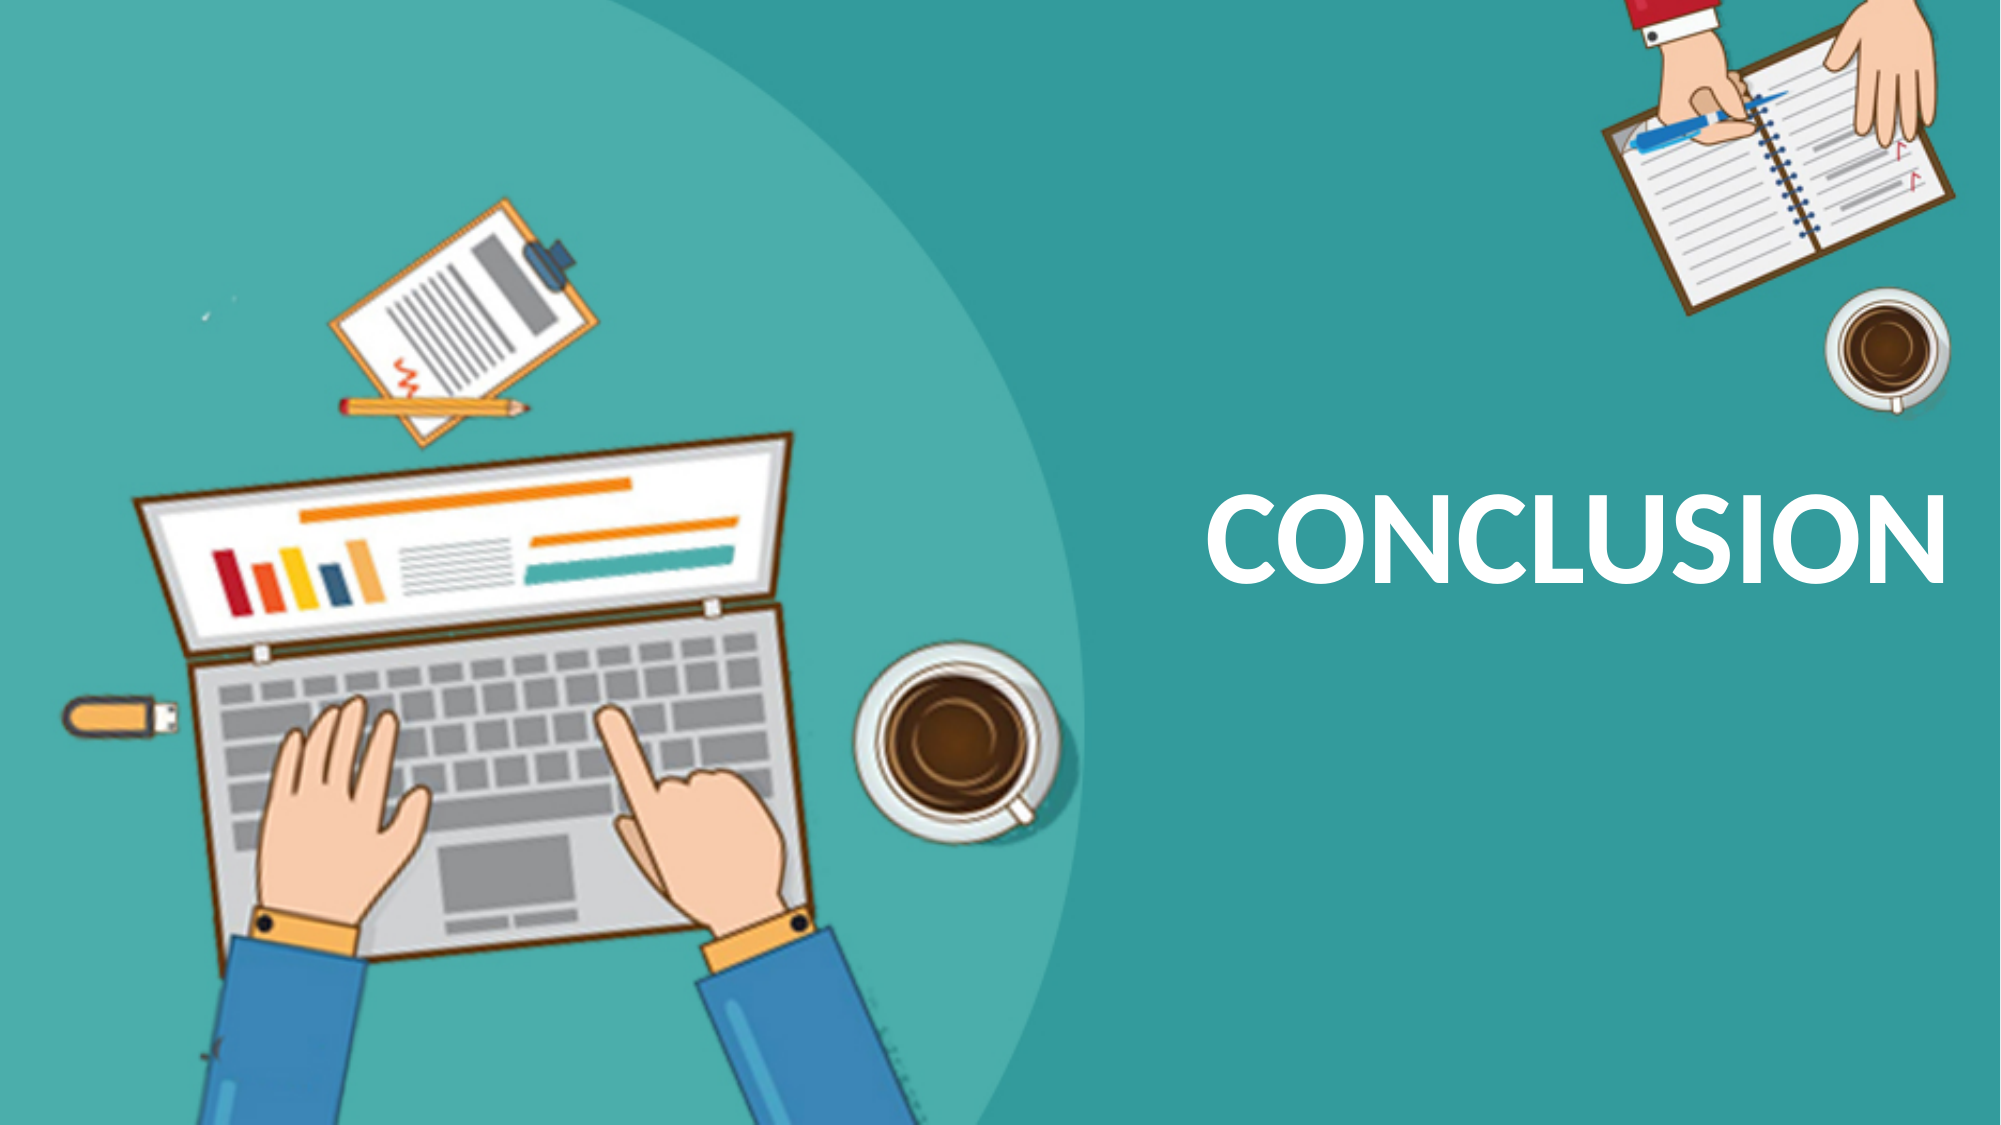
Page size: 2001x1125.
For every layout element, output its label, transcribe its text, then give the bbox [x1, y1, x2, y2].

text_box CONCLUSION [1190, 440, 1978, 619]
picture [0, 0, 2001, 1125]
